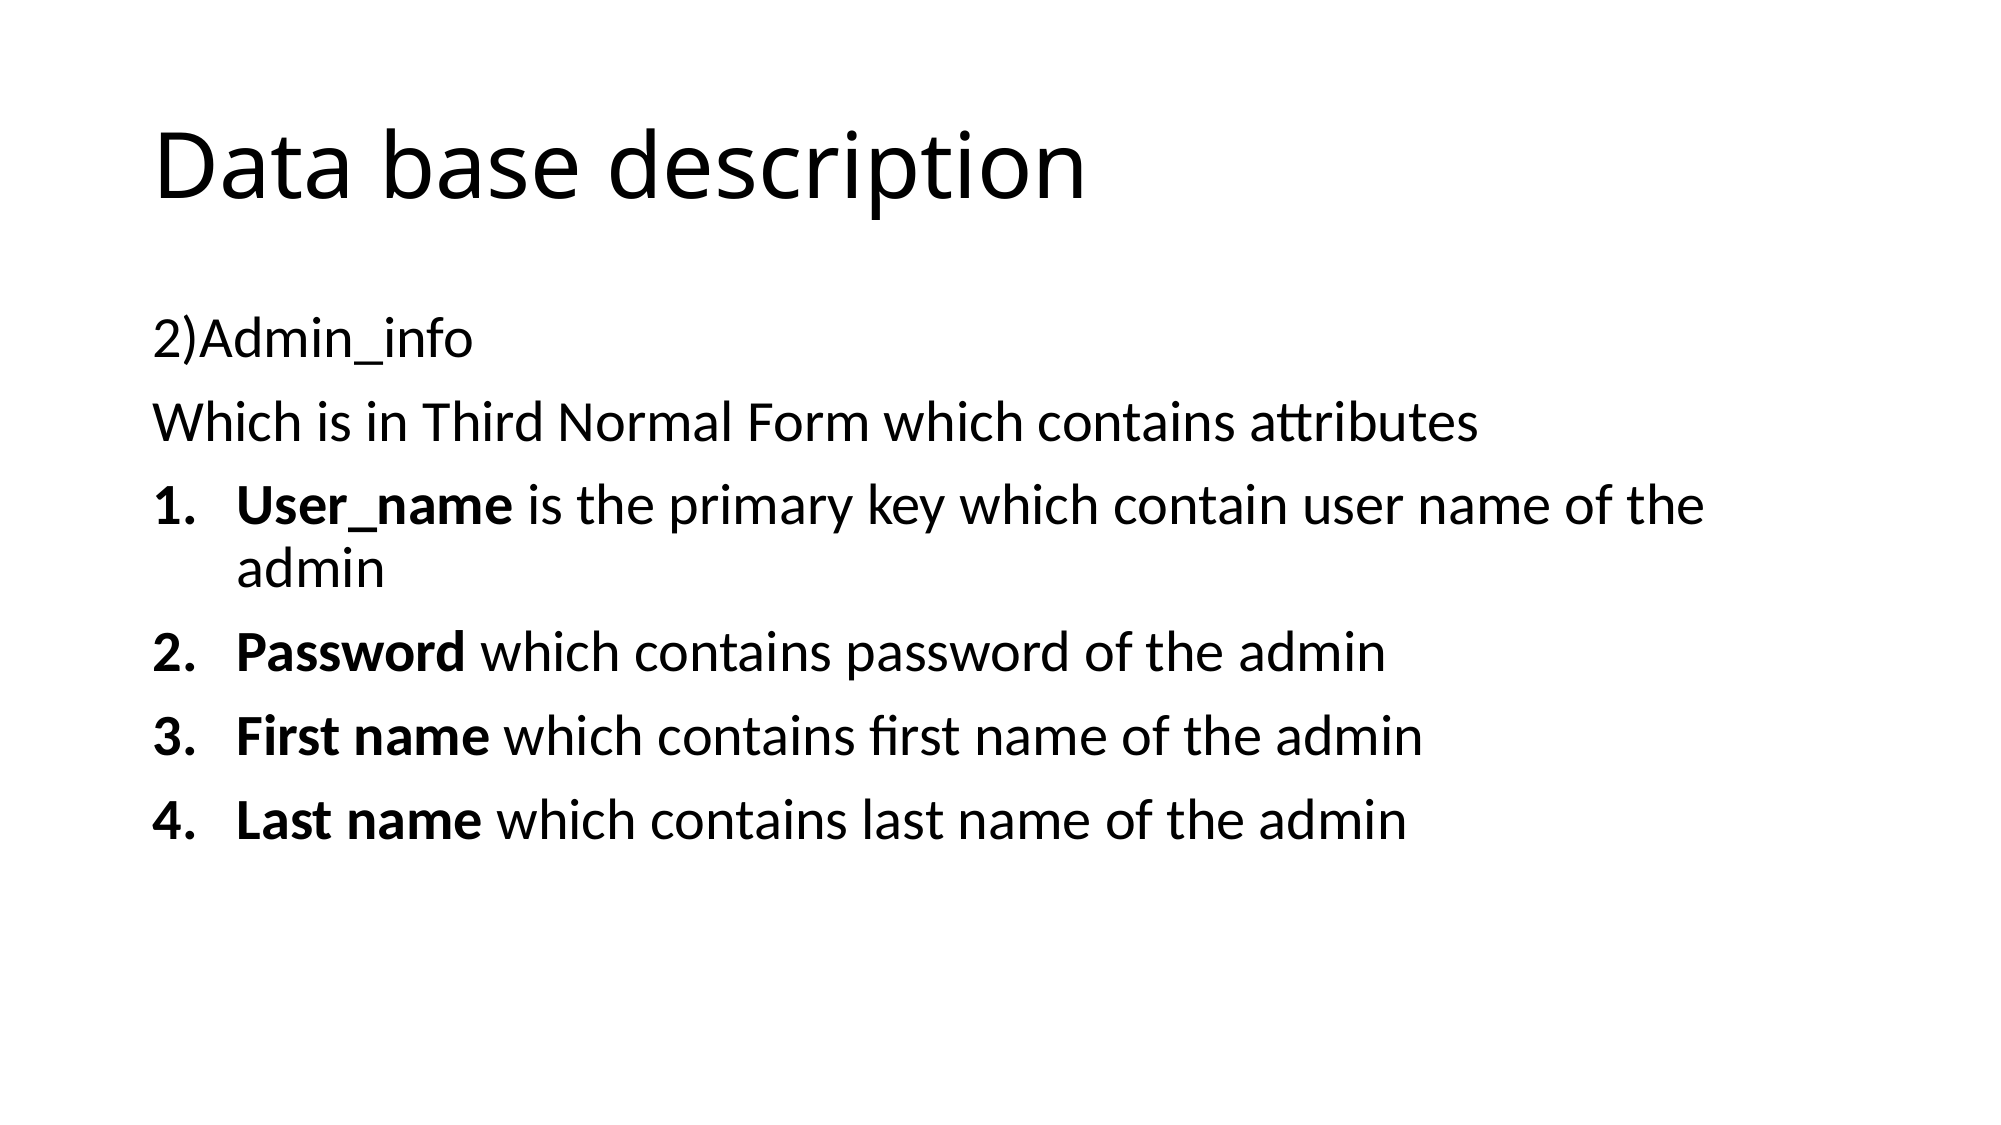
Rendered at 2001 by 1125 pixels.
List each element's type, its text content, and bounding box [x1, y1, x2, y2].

list 2)Admin_info Which is in Third Normal Form which contains attributes User_name is the primary key which contain user name of the admin Password which contains password of the admin First name which contains first name of the admin Last name which contains last name of the admin [137, 299, 1863, 1014]
title Data base description [137, 59, 1863, 278]
